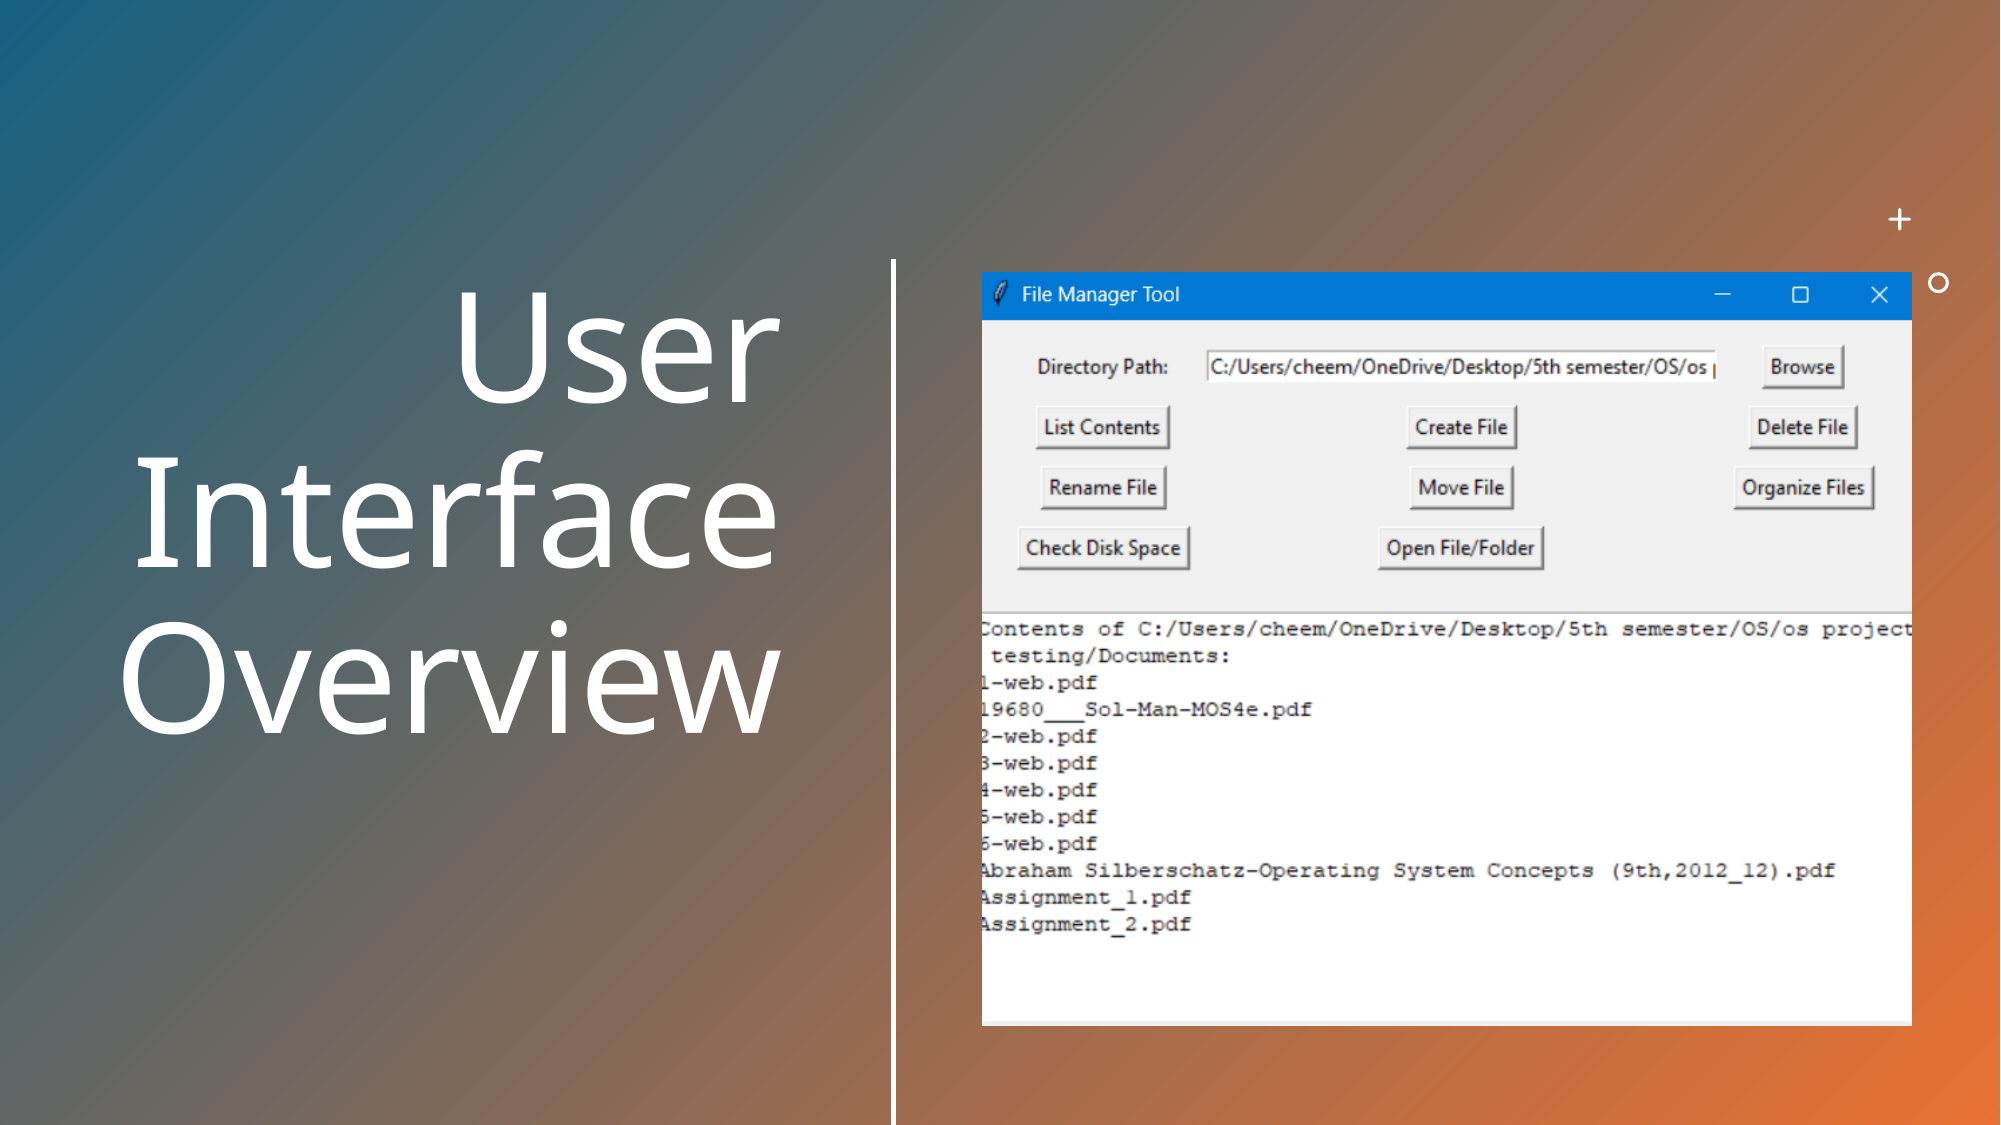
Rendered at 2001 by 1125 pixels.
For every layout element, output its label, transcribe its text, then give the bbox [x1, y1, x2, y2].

text_box [0, 0, 2000, 1125]
picture [981, 272, 1912, 1027]
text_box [1887, 207, 1950, 294]
title User Interface Overview [75, 262, 799, 858]
